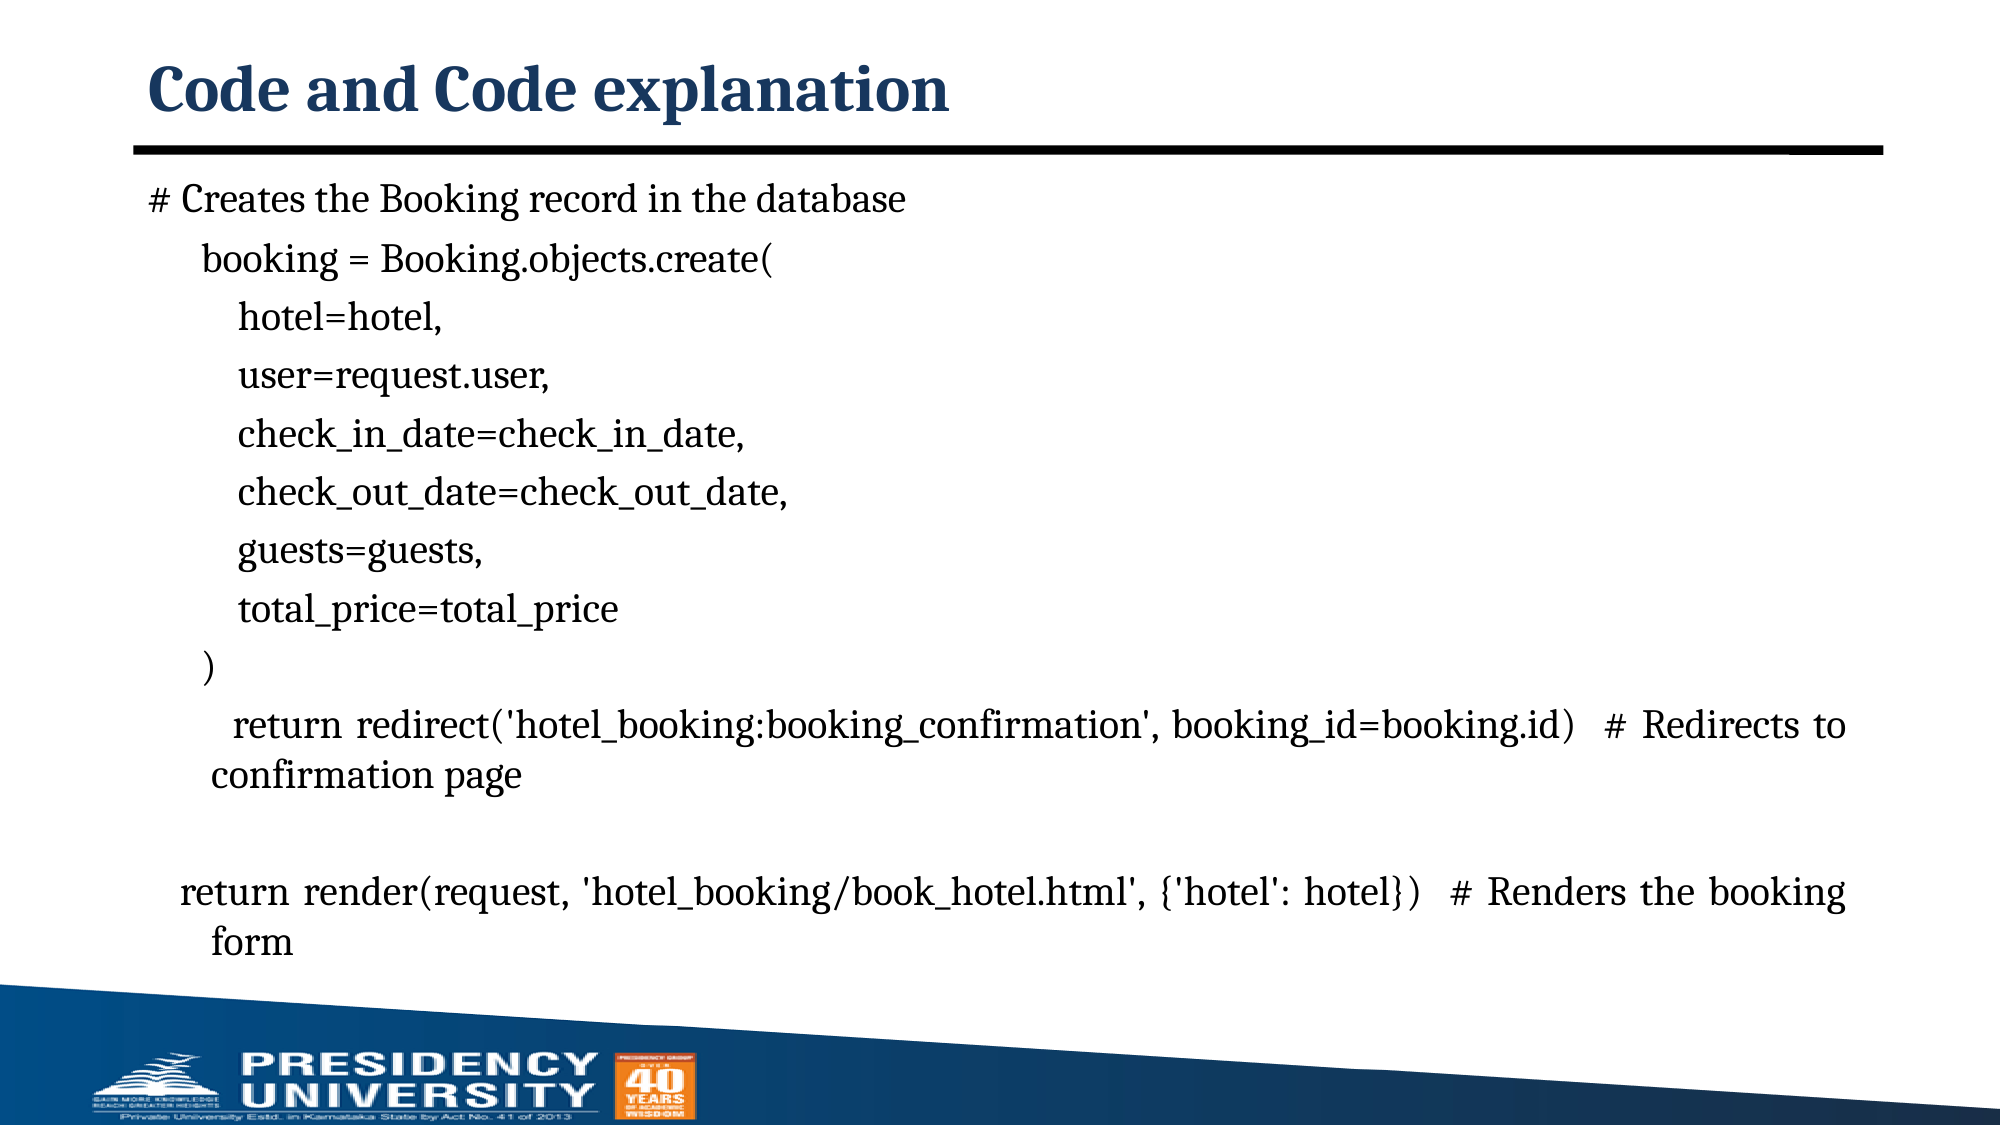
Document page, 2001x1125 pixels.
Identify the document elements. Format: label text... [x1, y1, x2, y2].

list # Creates the Booking record in the database booking = Booking.objects.create( hotel=hotel, user=request.user, check_in_date=check_in_date, check_out_date=check_out_date, guests=guests, total_price=total_price ) return redirect('hotel_booking:booking_confirmation', booking_id=booking.id) # Redirects to confirmation page return render(request, 'hotel_booking/book_hotel.html', {'hotel': hotel}) # Renders the booking form [111, 159, 1862, 973]
picture [0, 982, 2000, 1125]
title Code and Code explanation [133, 45, 1884, 125]
